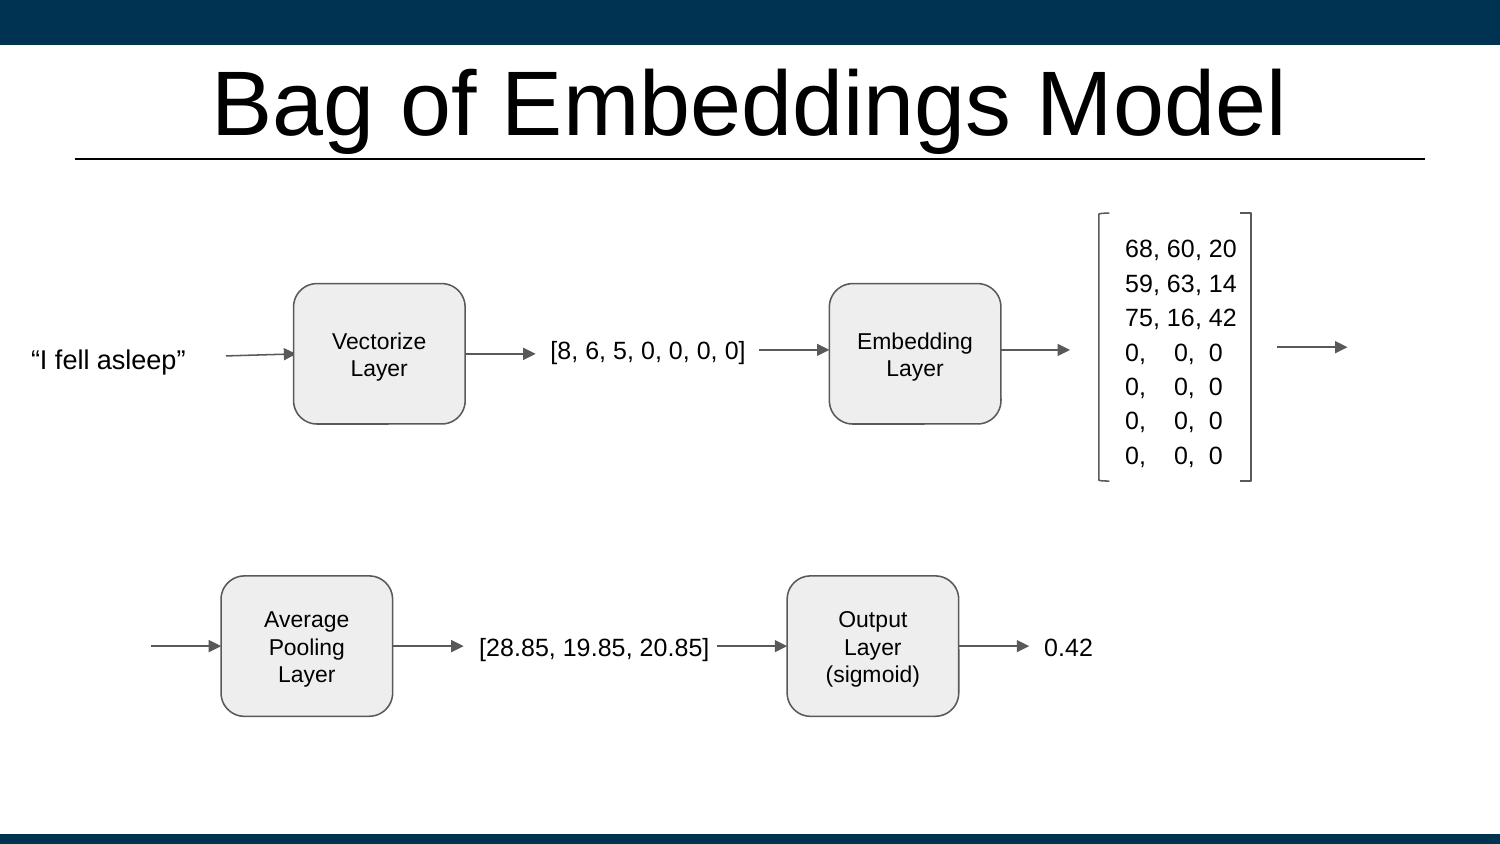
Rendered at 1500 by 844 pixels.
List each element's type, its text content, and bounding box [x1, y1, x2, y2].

text_box 0.42 [1029, 616, 1312, 676]
title Bag of Embeddings Model [75, 28, 1425, 169]
text_box Average Pooling Layer [221, 575, 393, 717]
text_box [8, 6, 5, 0, 0, 0, 0] [535, 319, 770, 380]
text_box [1240, 213, 1251, 482]
text_box “I fell asleep” [16, 322, 226, 390]
text_box 68, 60, 20 59, 63, 14 75, 16, 42 0, 0, 0 0, 0, 0 0, 0, 0 0, 0, 0 [1061, 213, 1303, 485]
text_box [28.85, 19.85, 20.85] [464, 616, 747, 676]
text_box [1098, 213, 1110, 482]
text_box Vectorize Layer [293, 283, 466, 425]
text_box Output Layer (sigmoid) [787, 575, 959, 717]
text_box Embedding Layer [829, 283, 1001, 425]
